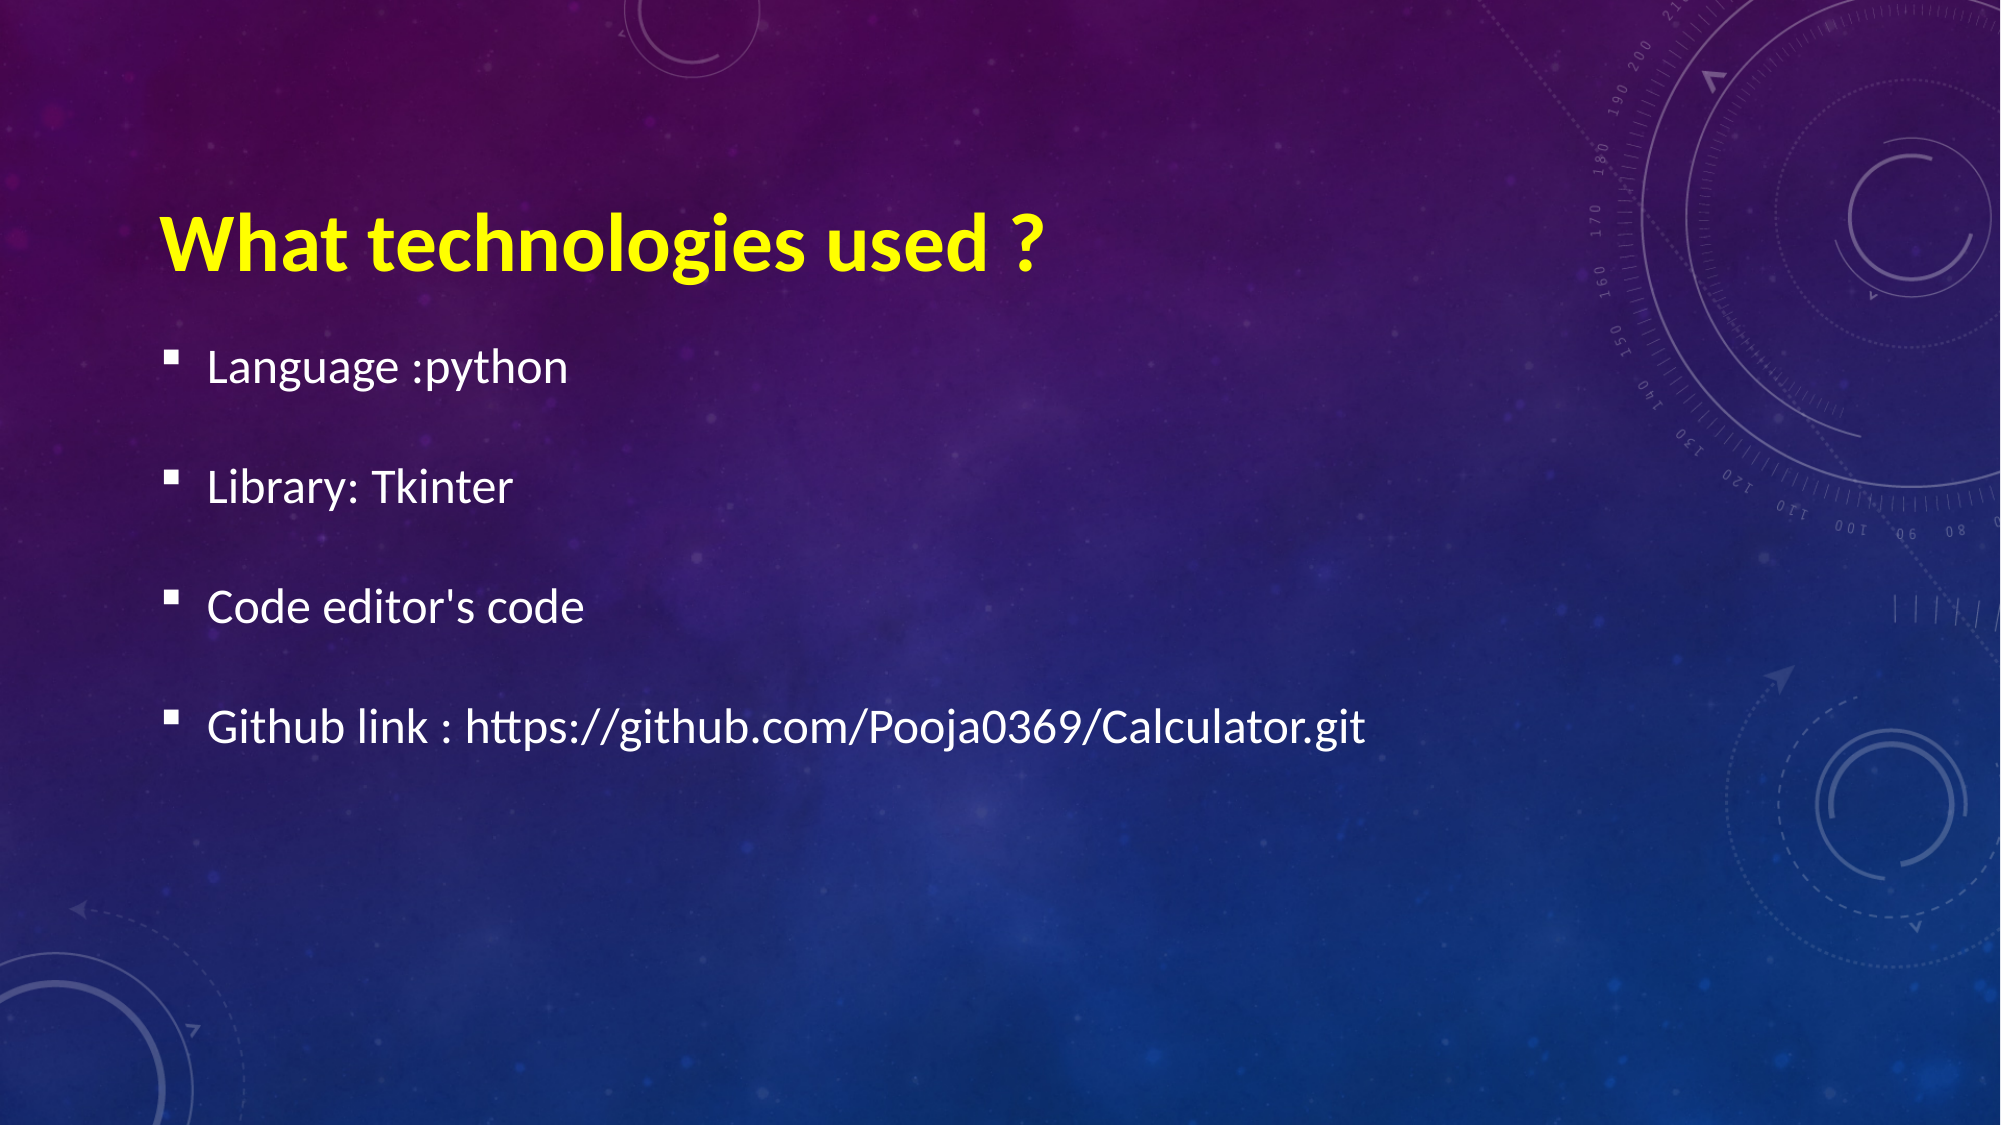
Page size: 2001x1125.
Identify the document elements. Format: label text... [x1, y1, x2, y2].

text_box What technologies used ? Language :python Library: Tkinter Code editor's code Github link : https://github.com/Pooja0369/Calculator.git [145, 181, 1442, 806]
picture [0, 0, 2001, 1125]
